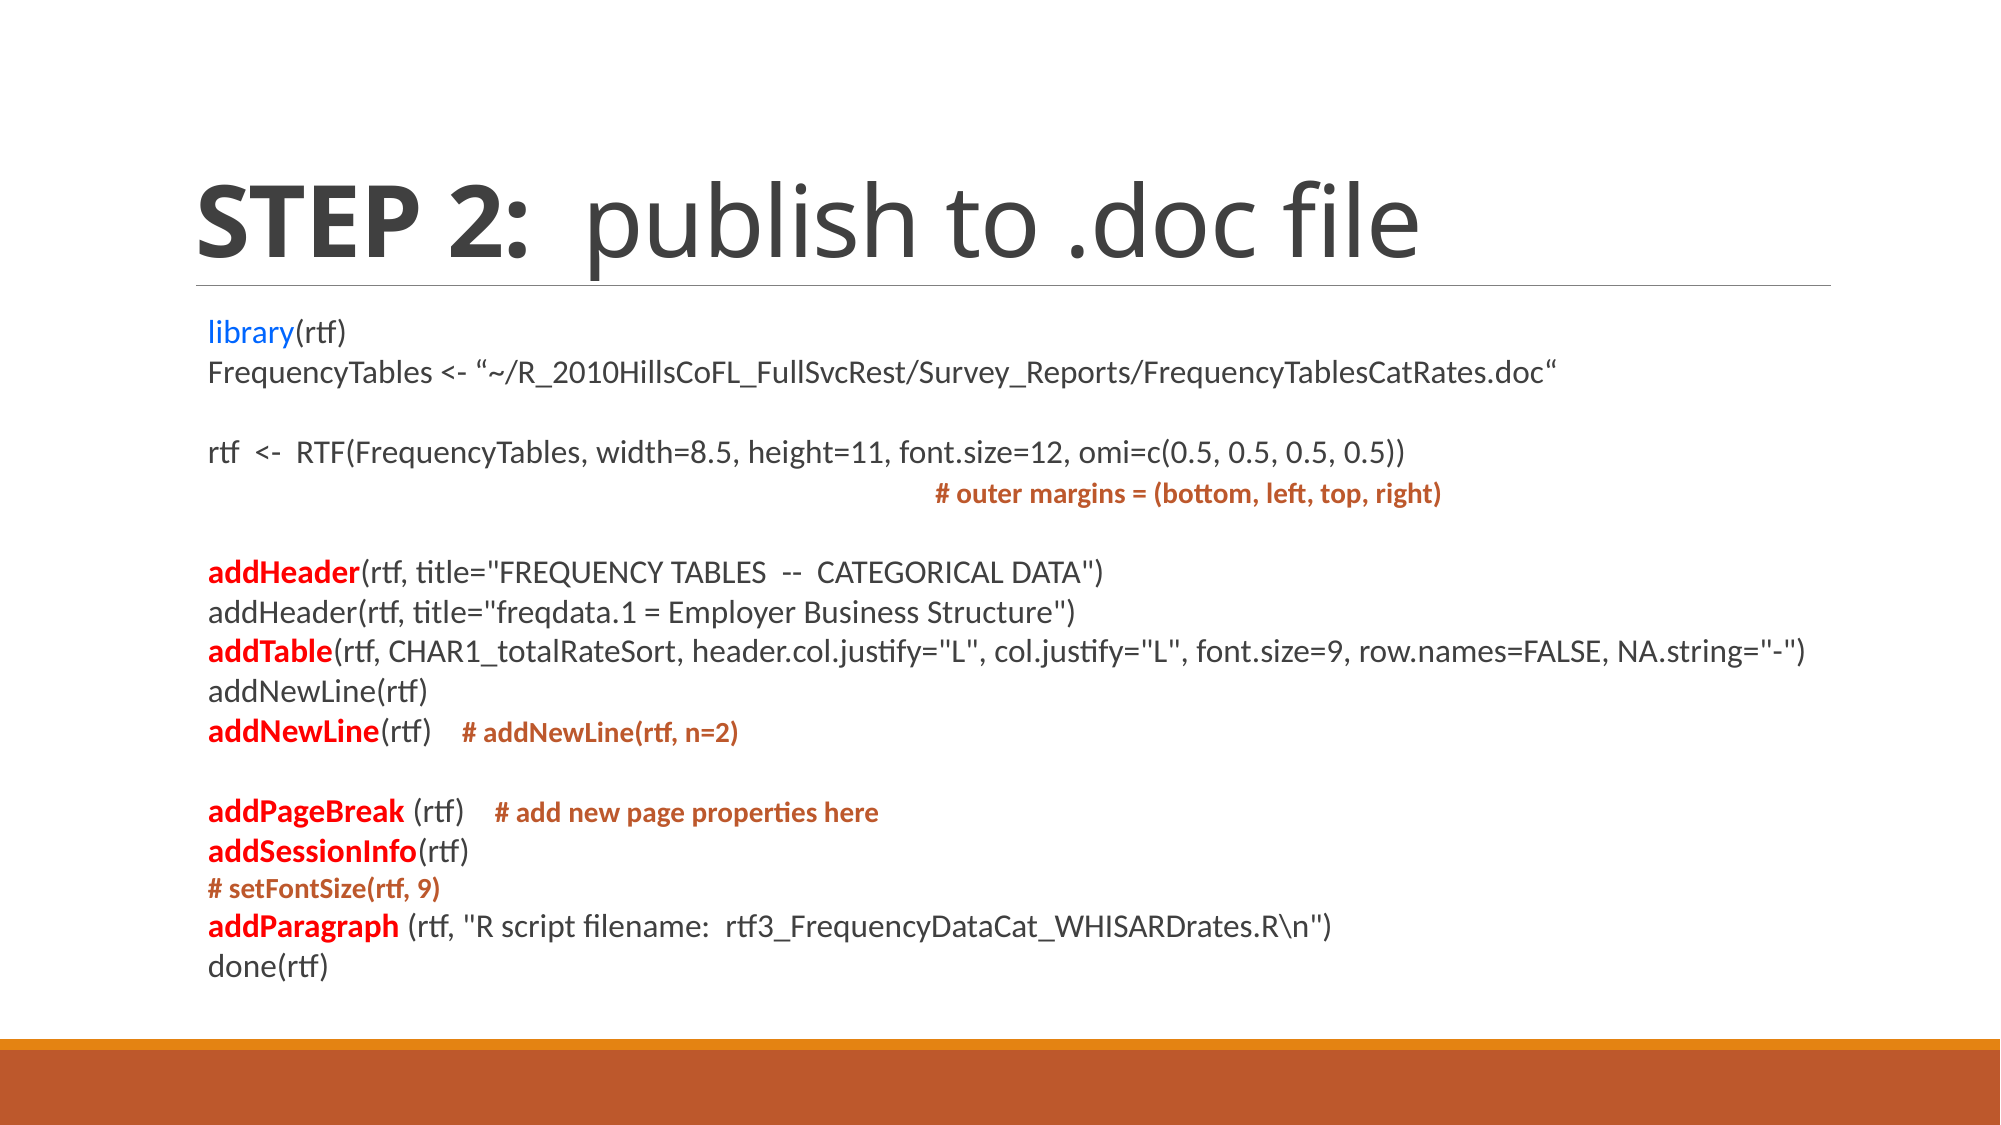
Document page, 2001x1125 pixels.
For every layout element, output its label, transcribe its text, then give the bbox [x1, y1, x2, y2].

title STEP 2: publish to .doc file [180, 47, 1830, 285]
list library(rtf) FrequencyTables <- “~/R_2010HillsCoFL_FullSvcRest/Survey_Reports/FrequencyTablesCatRates.doc“ rtf <- RTF(FrequencyTables, width=8.5, height=11, font.size=12, omi=c(0.5, 0.5, 0.5, 0.5)) # outer margins = (bottom, left, top, right) addHeader(rtf, title="FREQUENCY TABLES -- CATEGORICAL DATA") addHeader(rtf, title="freqdata.1 = Employer Business Structure") addTable(rtf, CHAR1_totalRateSort, header.col.justify="L", col.justify="L", font.size=9, row.names=FALSE, NA.string="-") addNewLine(rtf) addNewLine(rtf) # addNewLine(rtf, n=2) addPageBreak (rtf) # add new page properties here addSessionInfo(rtf) # setFontSize(rtf, 9) addParagraph (rtf, "R script filename: rtf3_FrequencyDataCat_WHISARDrates.R\n") done(rtf) [192, 302, 1871, 1020]
